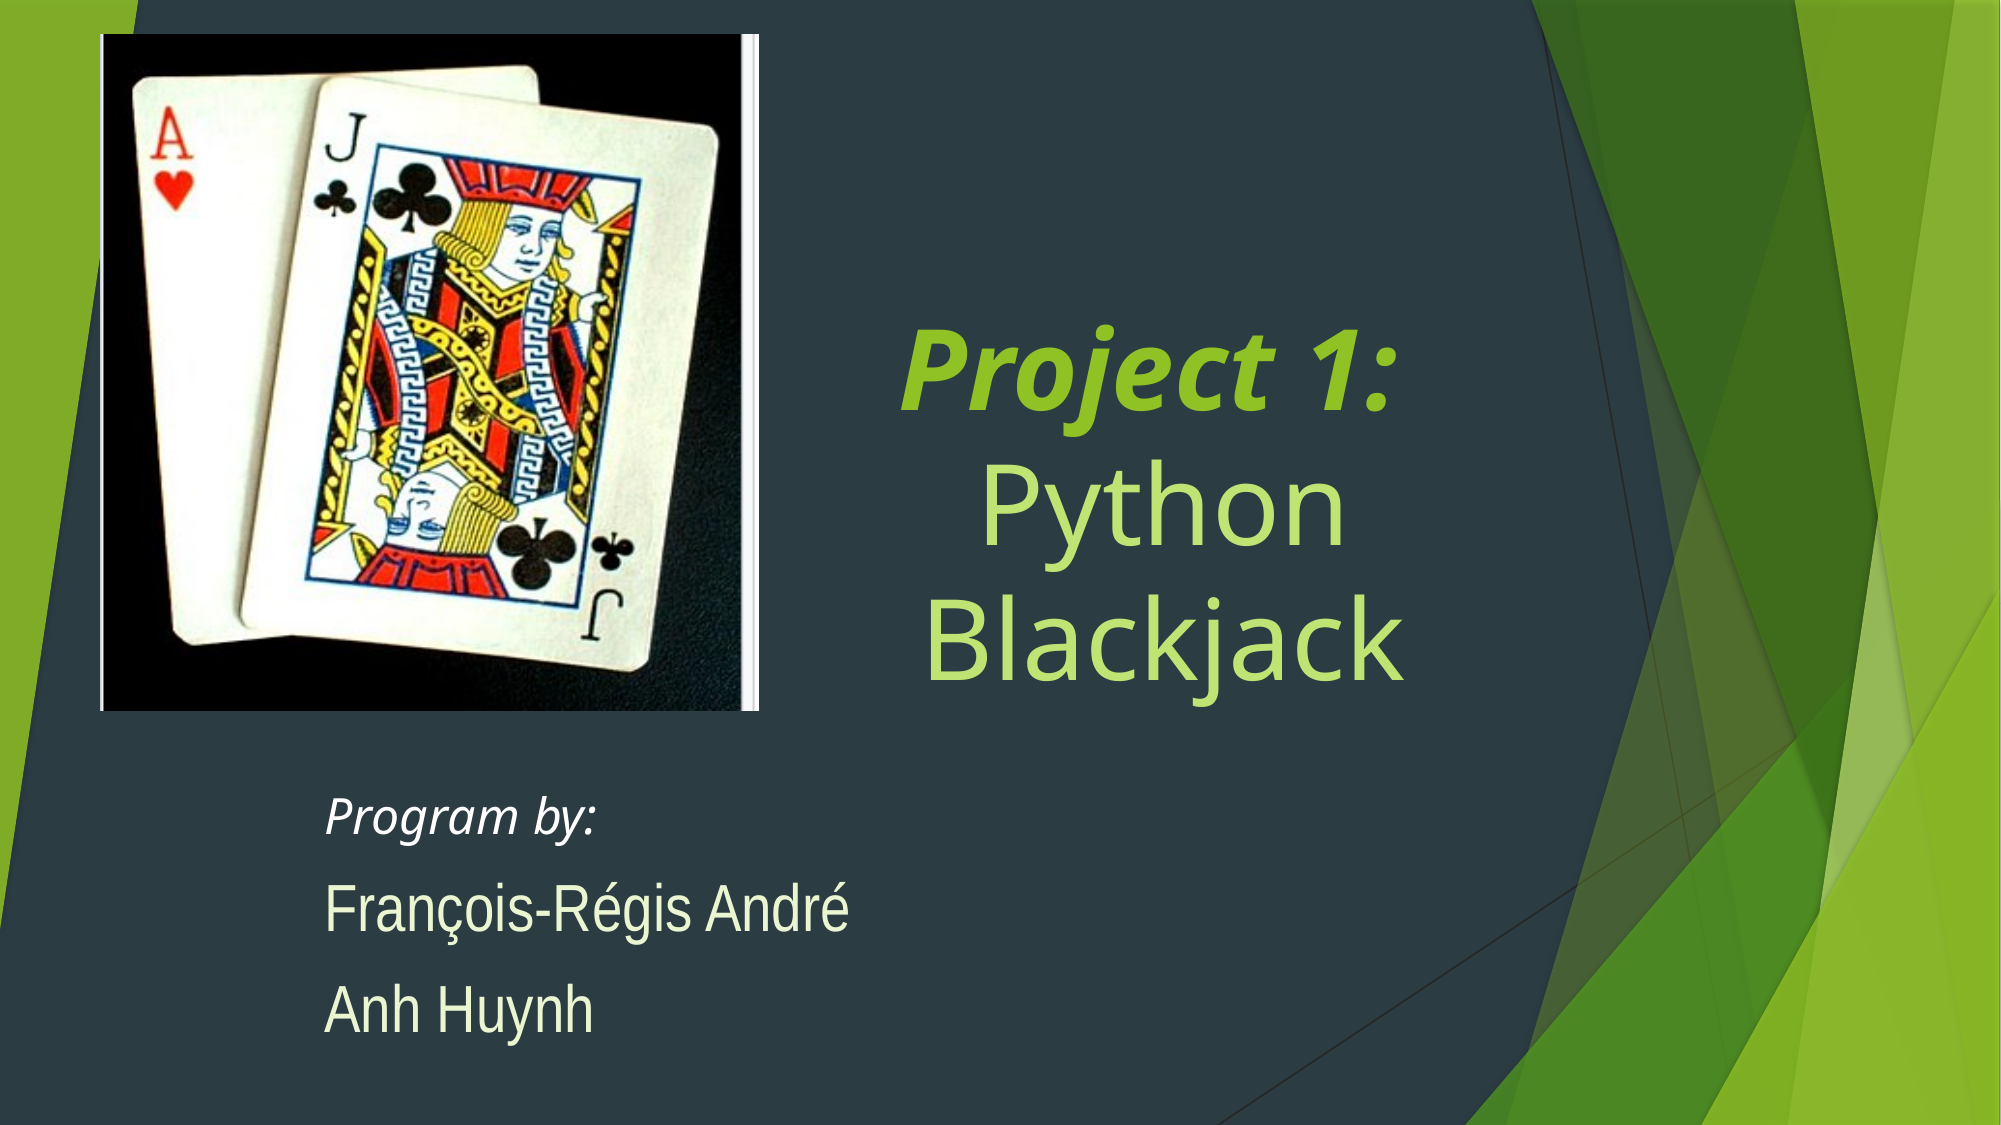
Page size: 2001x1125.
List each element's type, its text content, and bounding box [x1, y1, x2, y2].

subtitle Program by: François-Régis André Anh Huynh [309, 710, 1050, 1060]
picture [100, 33, 759, 712]
title Project 1: Python Blackjack [635, 18, 1691, 711]
